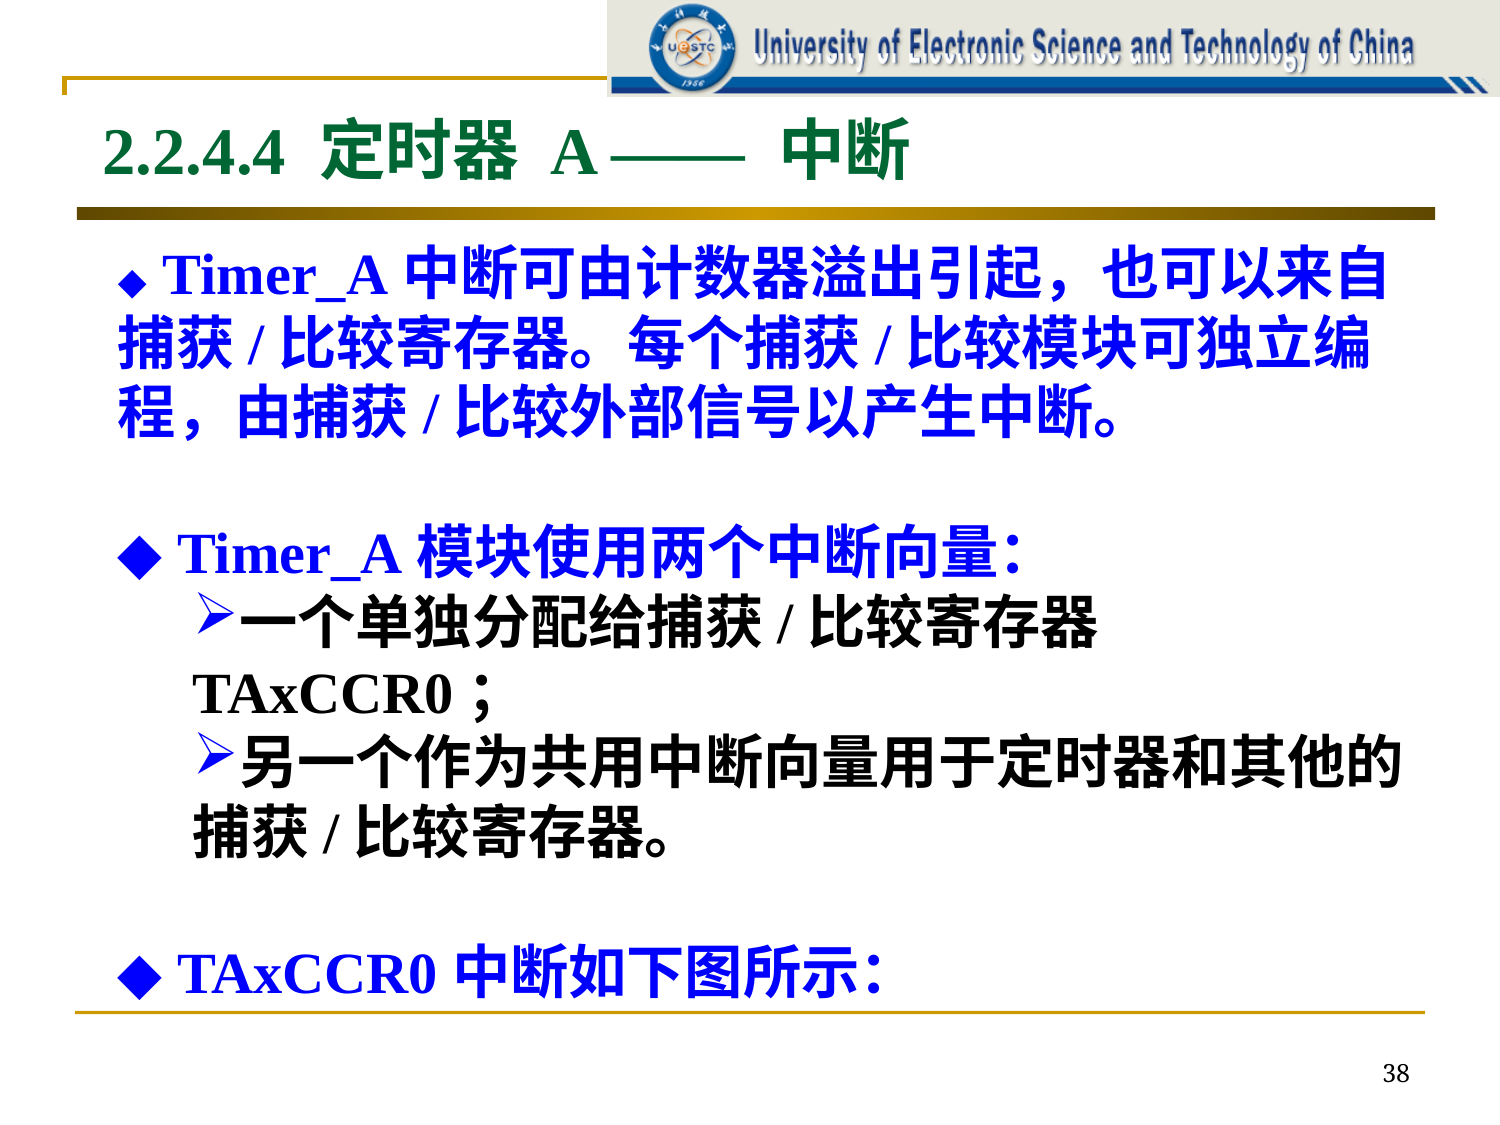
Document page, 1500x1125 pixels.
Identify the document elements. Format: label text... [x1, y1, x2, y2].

text_box ◆ Timer_A中断可由计数器溢出引起，也可以来自捕获/比较寄存器。每个捕获/比较模块可独立编程，由捕获/比较外部信号以产生中断。 ◆ Timer_A模块使用两个中断向量： 一个单独分配给捕获/比较寄存器TAxCCR0； 另一个作为共用中断向量用于定时器和其他的捕获/比较寄存器。 ◆ TAxCCR0中断如下图所示： [28, 228, 1425, 1013]
text_box 2.2.4.4 定时器 A —— 中断 [87, 100, 1500, 196]
slide_number 38 [1074, 1023, 1426, 1100]
picture [607, 0, 1500, 97]
